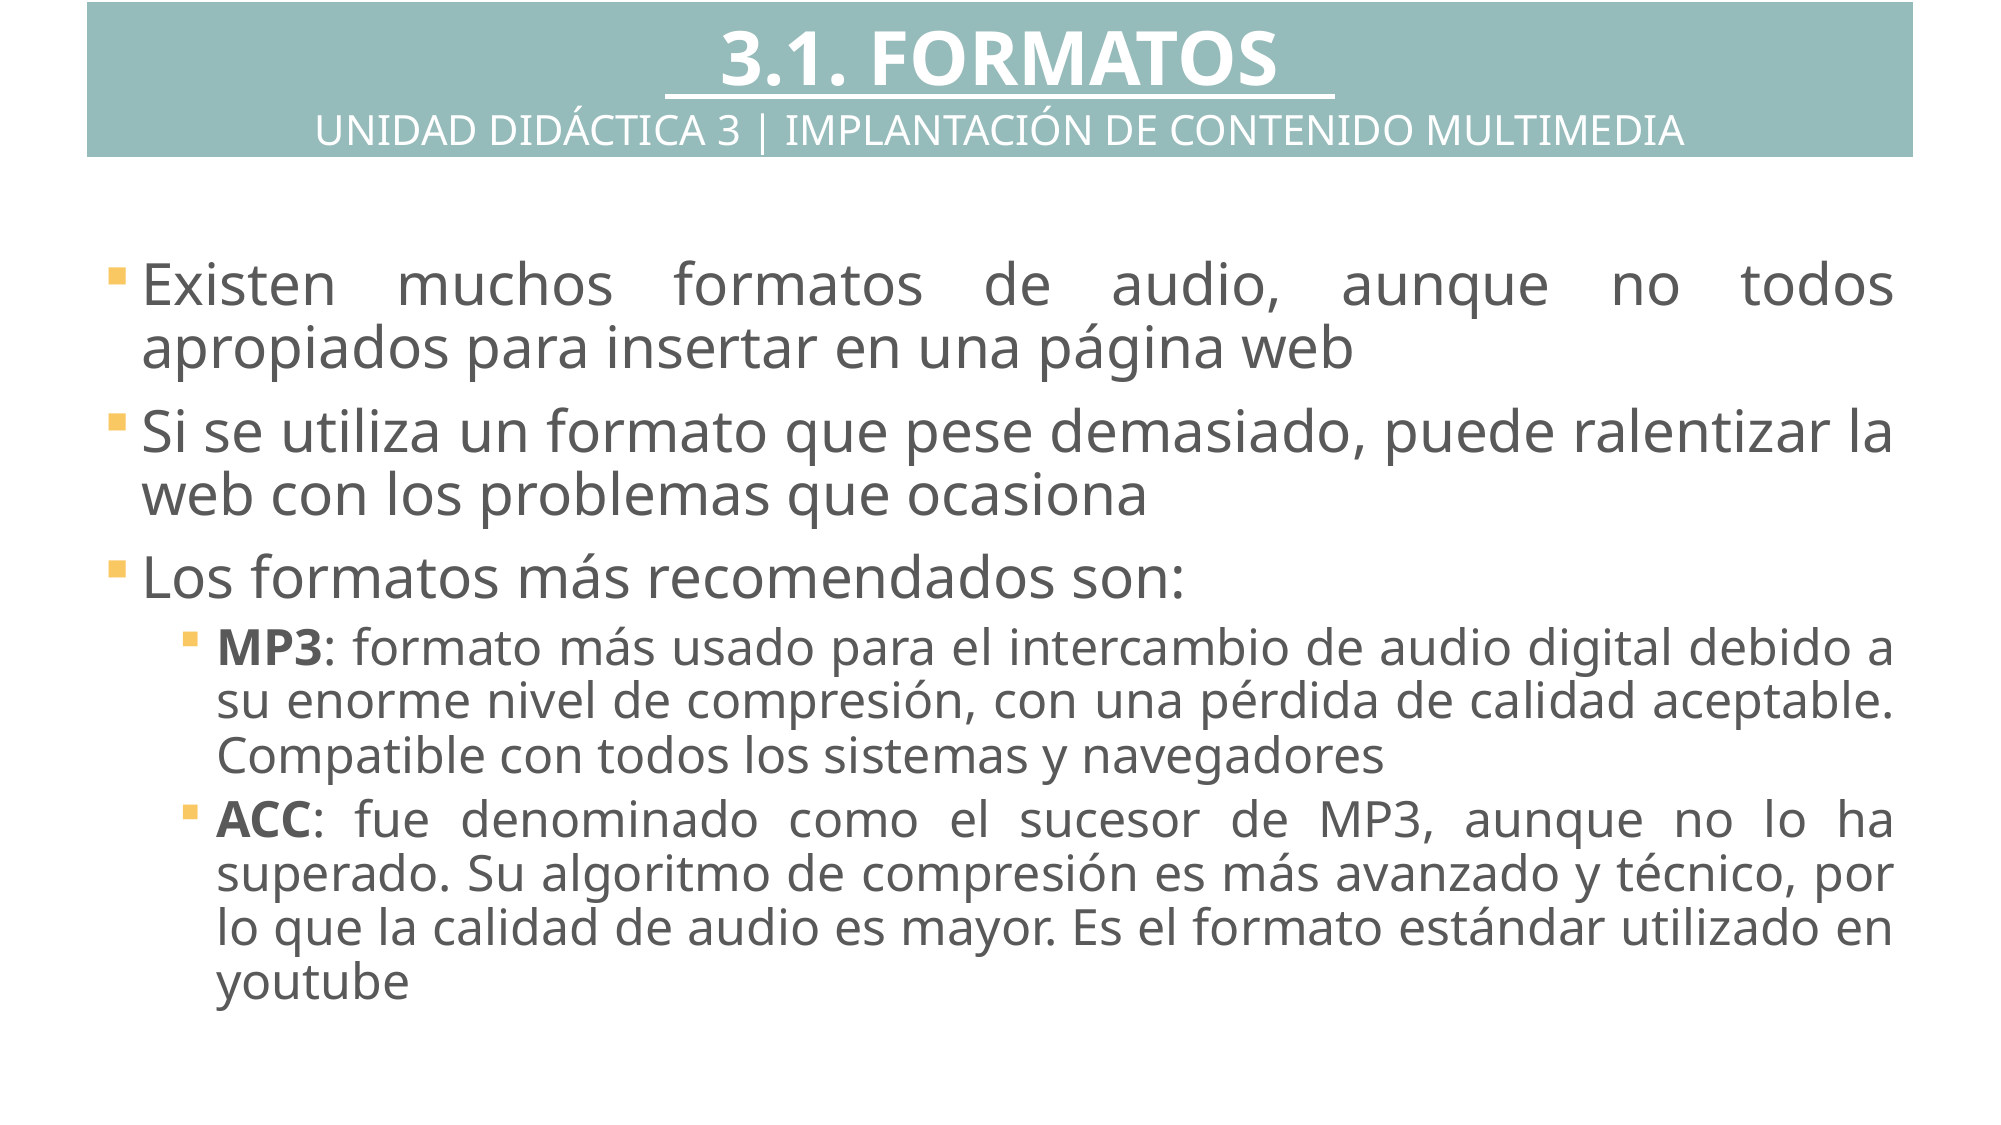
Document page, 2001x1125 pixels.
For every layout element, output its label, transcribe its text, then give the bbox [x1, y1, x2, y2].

list Existen muchos formatos de audio, aunque no todos apropiados para insertar en una página web Si se utiliza un formato que pese demasiado, puede ralentizar la web con los problemas que ocasiona Los formatos más recomendados son: MP3: formato más usado para el intercambio de audio digital debido a su enorme nivel de compresión, con una pérdida de calidad aceptable. Compatible con todos los sistemas y navegadores ACC: fue denominado como el sucesor de MP3, aunque no lo ha superado. Su algoritmo de compresión es más avanzado y técnico, por lo que la calidad de audio es mayor. Es el formato estándar utilizado en youtube [88, 248, 1912, 1082]
text_box UNIDAD DIDÁCTICA 3 | IMPLANTACIÓN DE CONTENIDO MULTIMEDIA [87, 102, 1913, 157]
text_box 3.1. FORMATOS [87, 2, 1913, 102]
